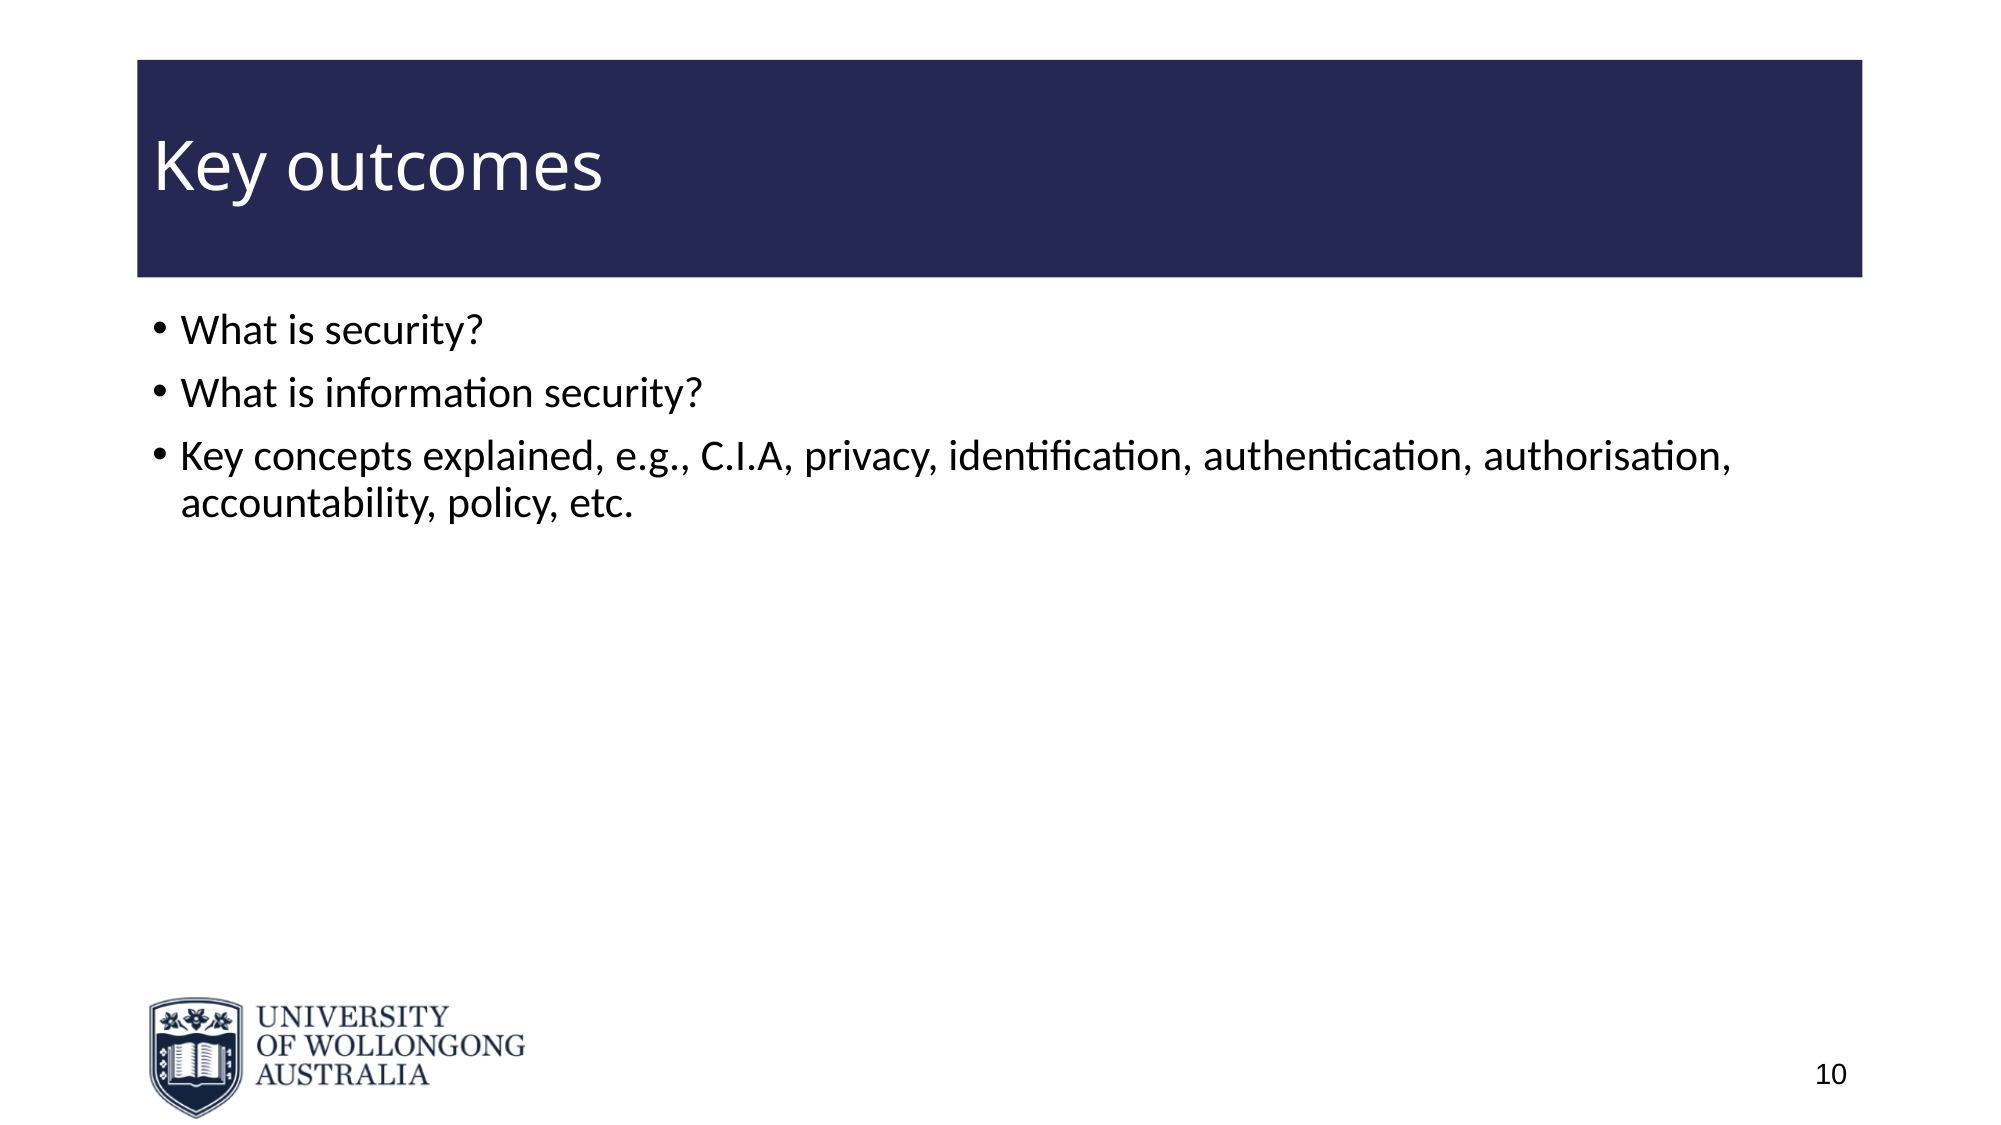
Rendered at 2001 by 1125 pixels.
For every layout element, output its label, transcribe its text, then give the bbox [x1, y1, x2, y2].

slide_number 10 [1412, 1042, 1863, 1103]
list What is security? What is information security? Key concepts explained, e.g., C.I.A, privacy, identification, authentication, authorisation, accountability, policy, etc. [137, 299, 1863, 1014]
title Key outcomes [137, 59, 1863, 278]
picture [137, 1014, 548, 1125]
